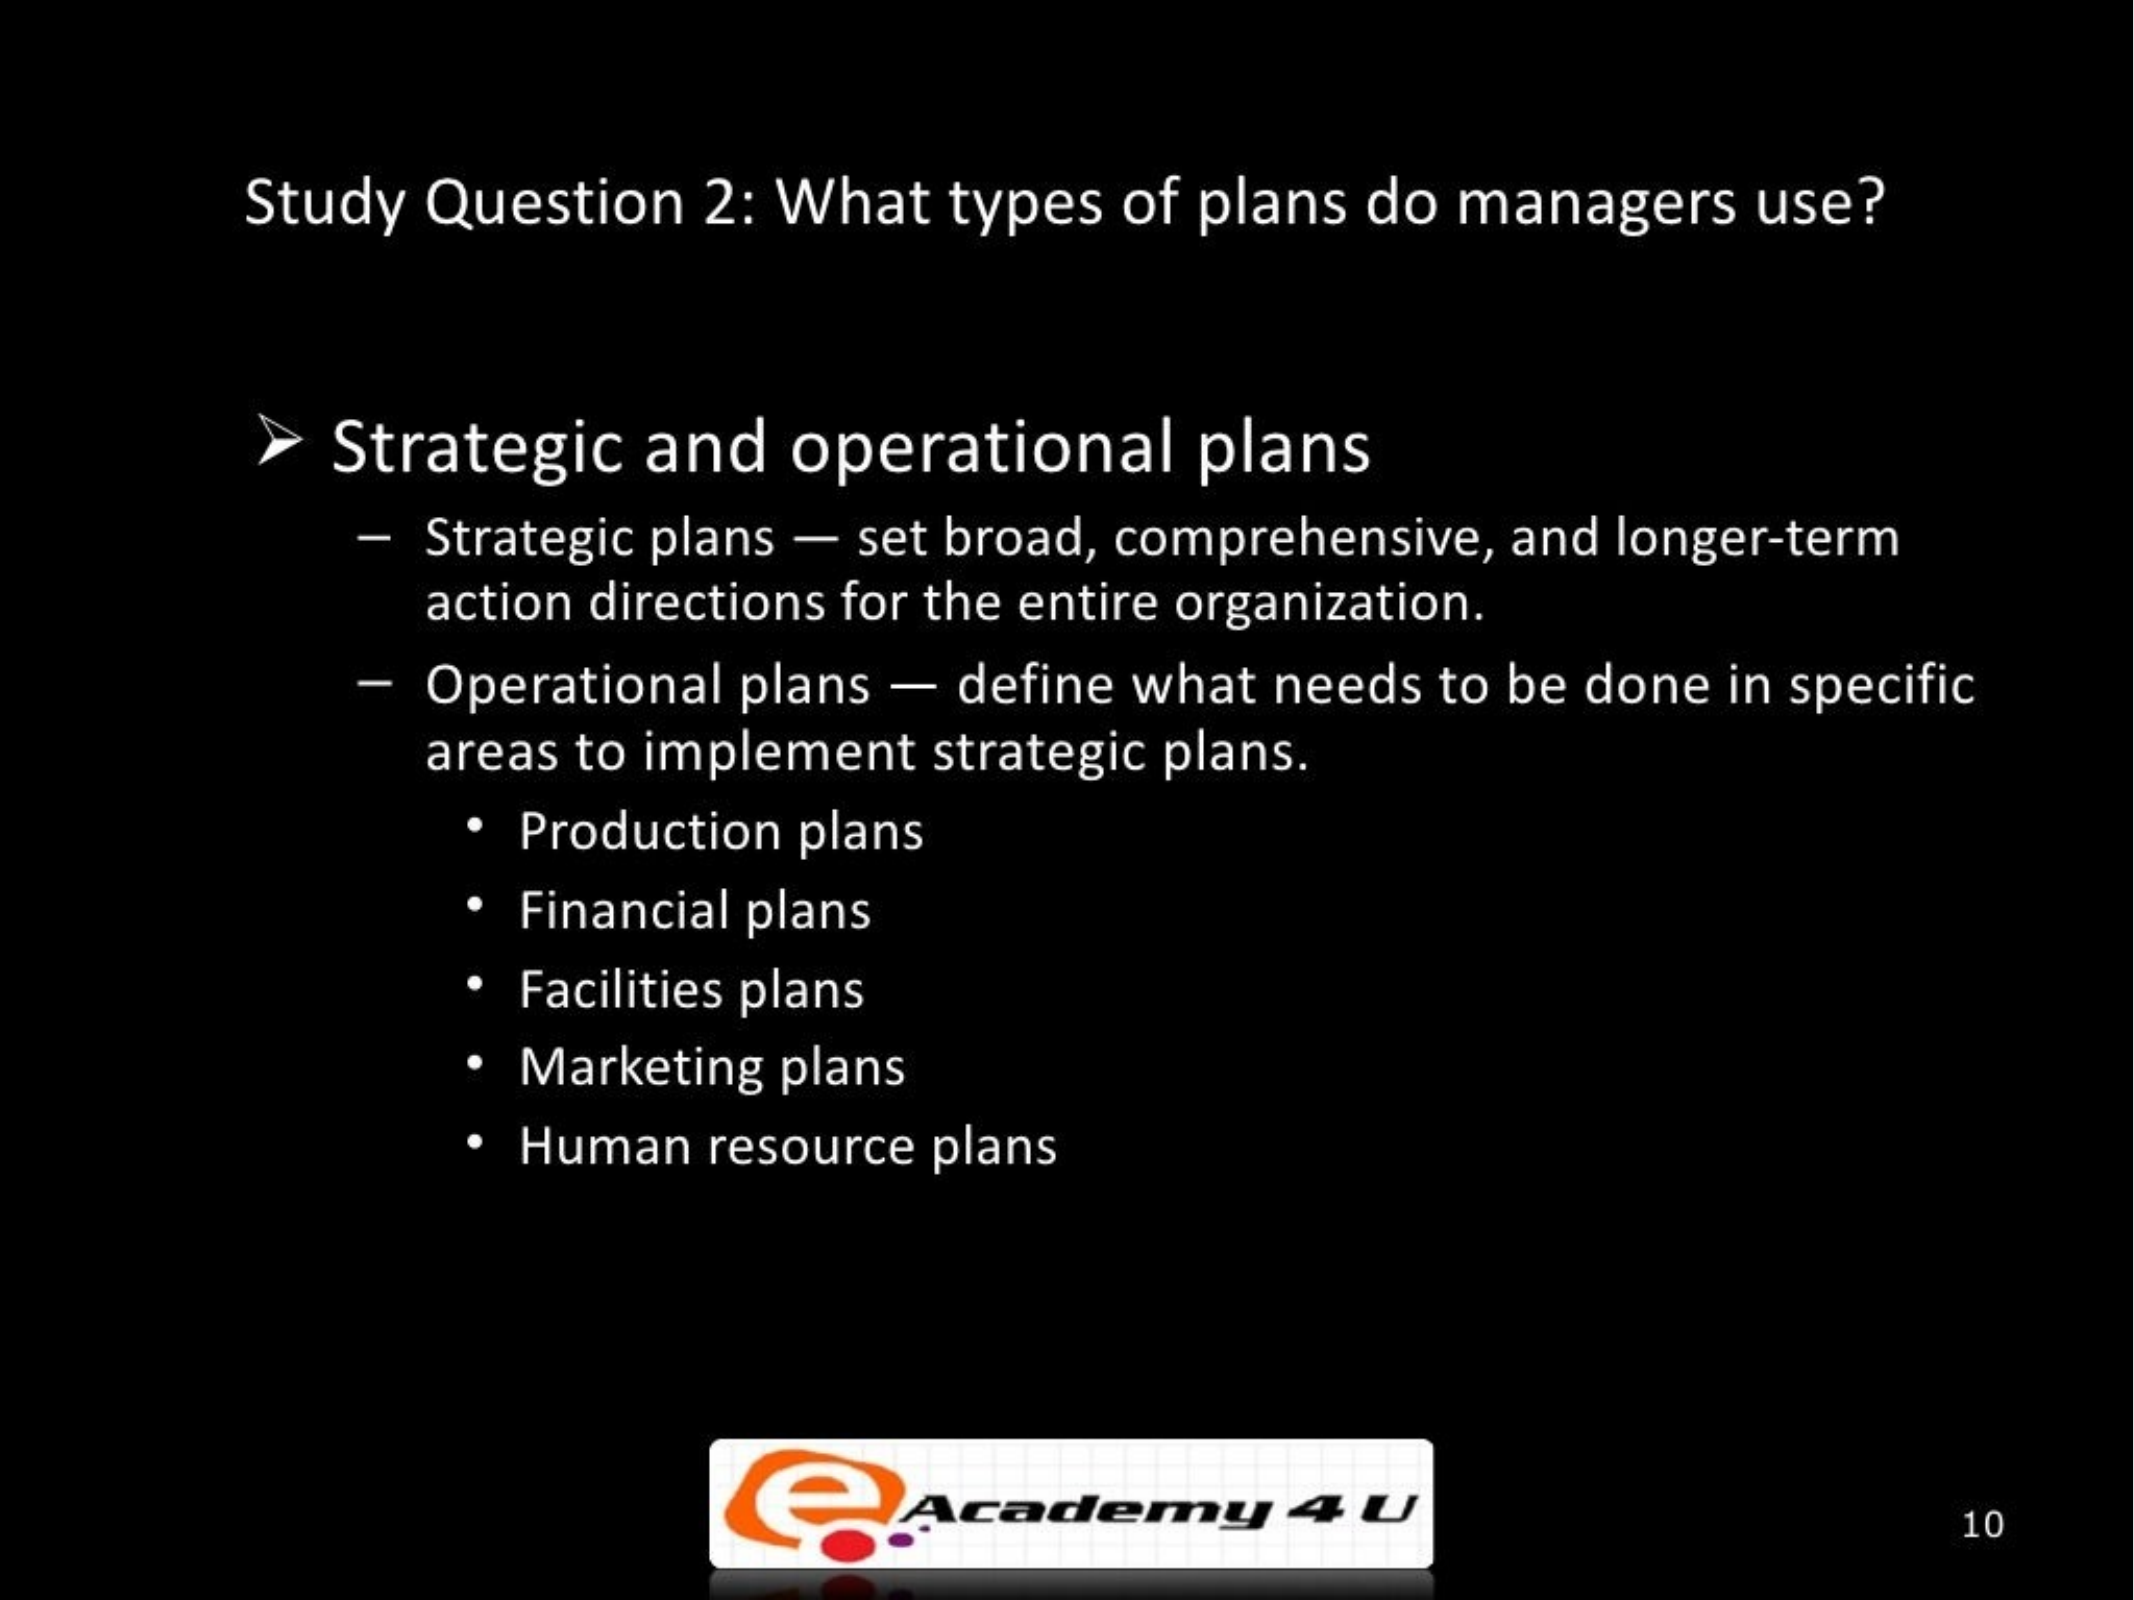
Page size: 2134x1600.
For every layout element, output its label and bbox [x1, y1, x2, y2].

text_box [0, 0, 2134, 1600]
